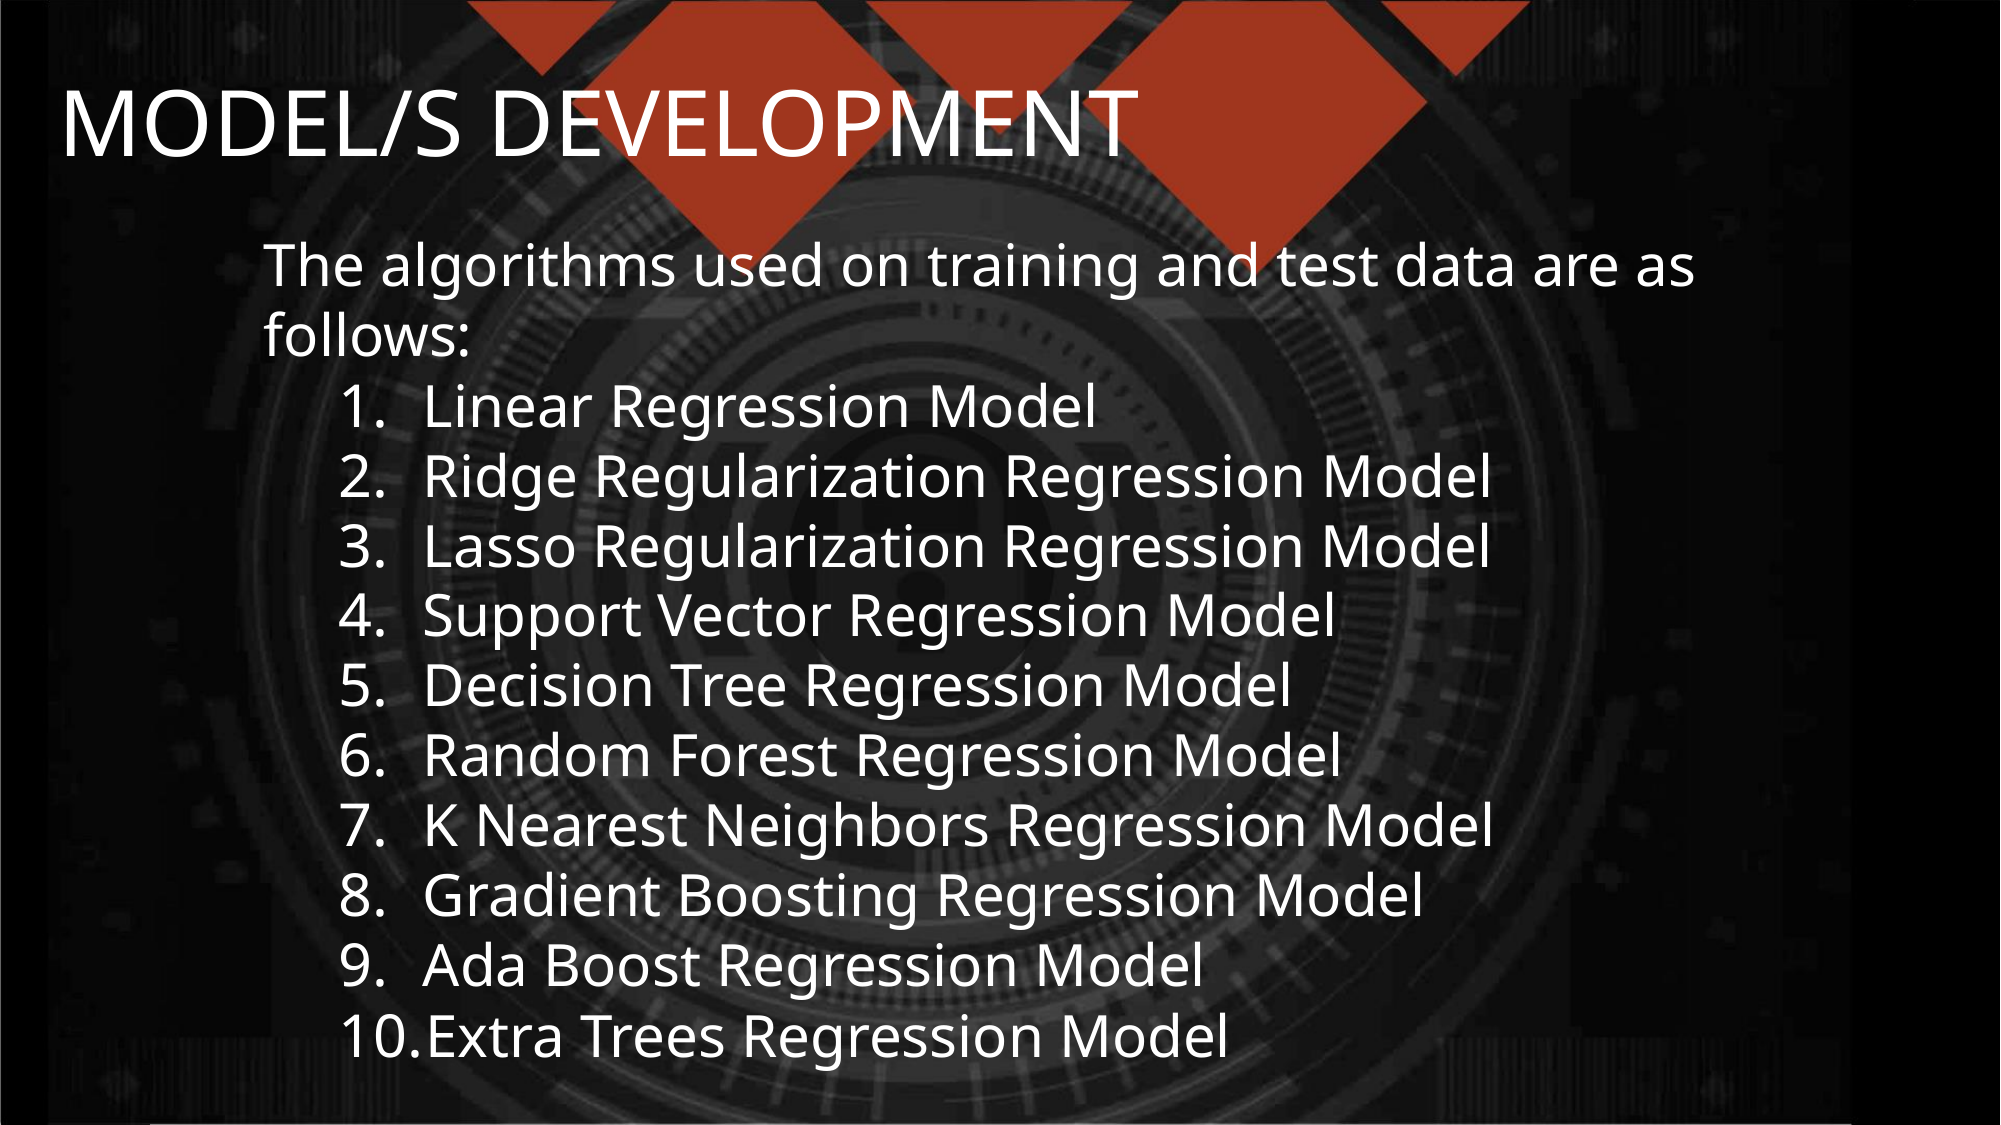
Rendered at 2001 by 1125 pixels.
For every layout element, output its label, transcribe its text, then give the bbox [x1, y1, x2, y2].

text_box 1. Linear Regression Model [338, 366, 1130, 436]
text_box The algorithms used on training and test data are as follows: [263, 227, 1755, 369]
text_box MODEL/S DEVELOPMENT [58, 62, 1165, 175]
text_box [0, 0, 2000, 1125]
text_box 2. Ridge Regularization Regression Model 3. Lasso Regularization Regression Model 4. Support Vector Regression Model 5. Decision Tree Regression Model 6. Random Forest Regression Model 7. K Nearest Neighbors Regression Model 8. Gradient Boosting Regression Model 9. Ada Boost Regression Model [338, 436, 1539, 999]
text_box 10.Extra Trees Regression Model [338, 996, 1253, 1069]
